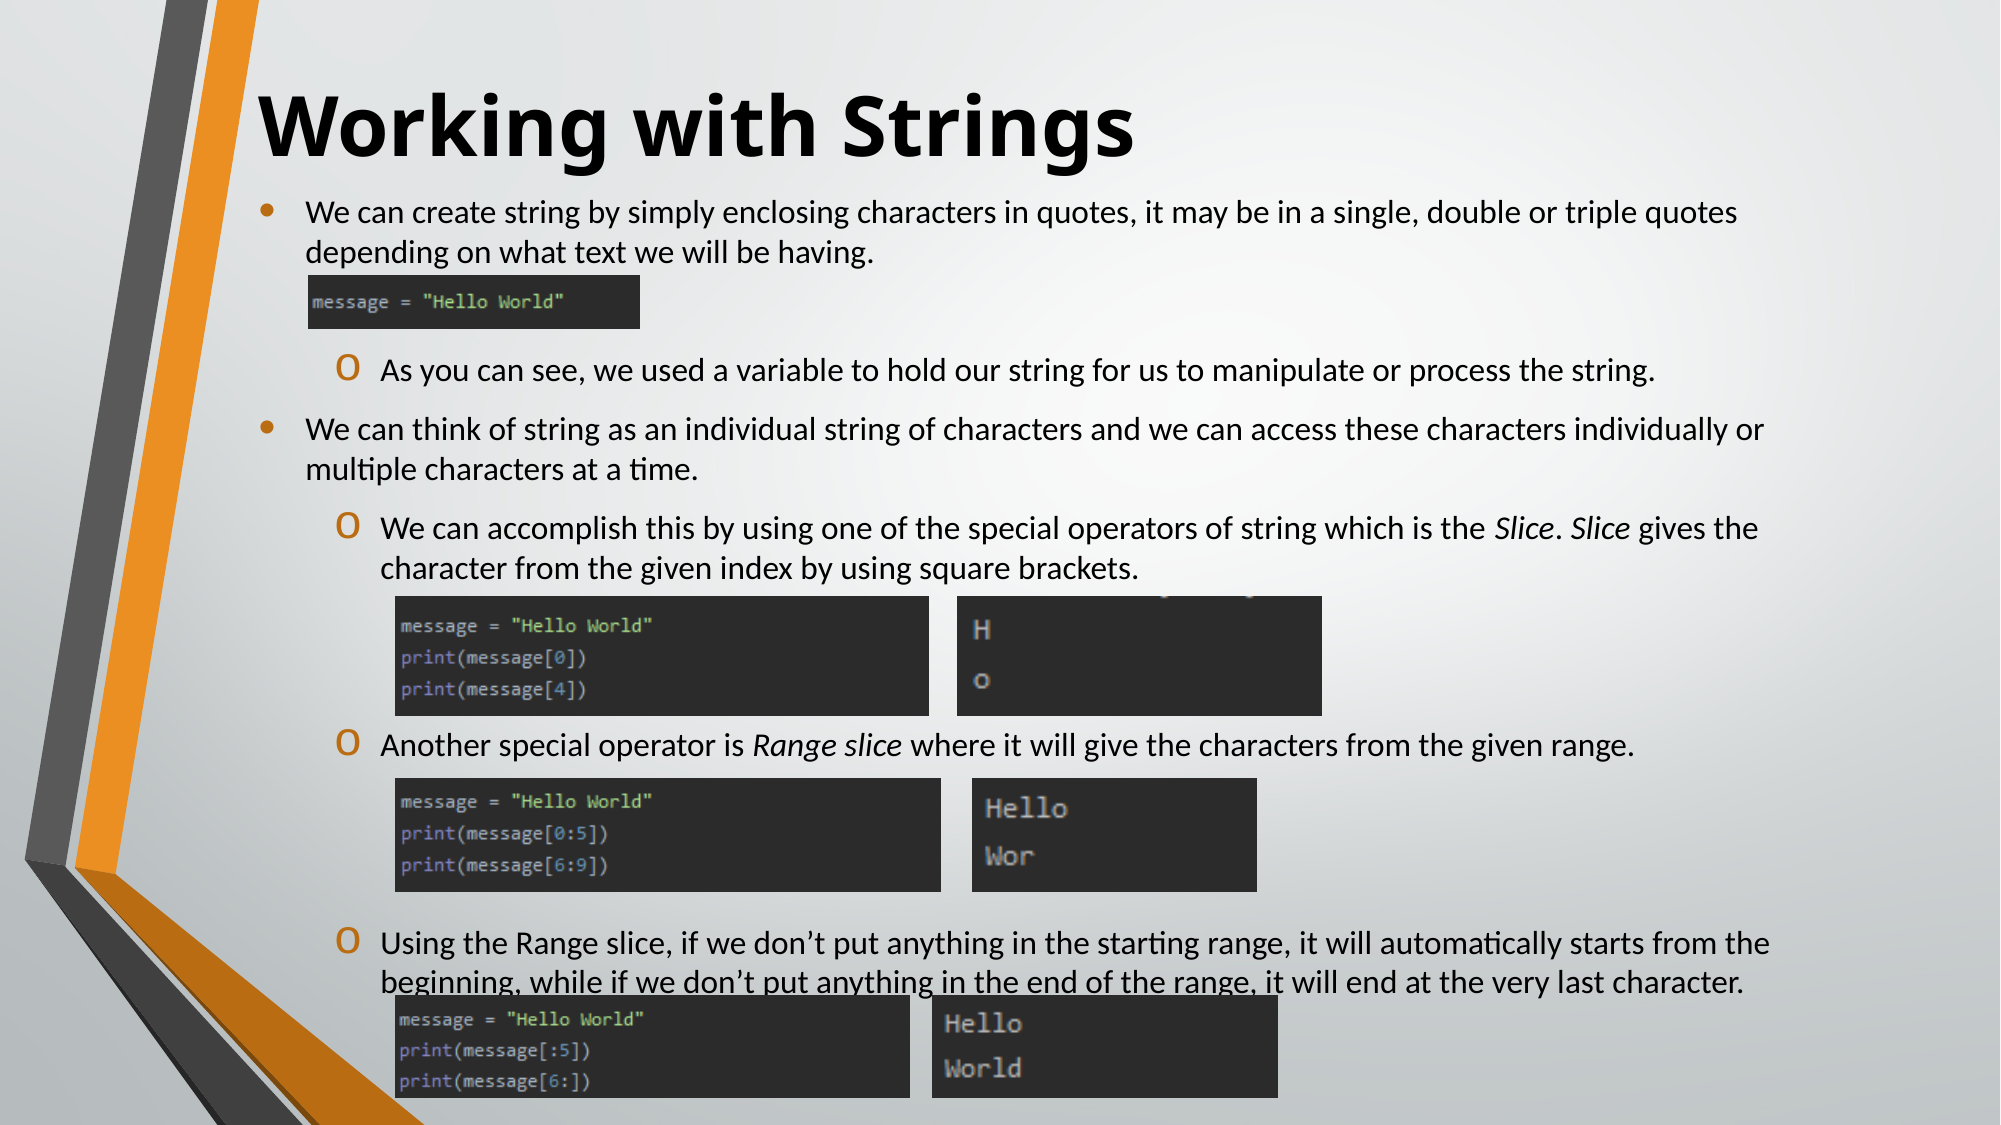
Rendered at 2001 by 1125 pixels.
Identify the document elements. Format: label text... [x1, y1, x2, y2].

picture [932, 995, 1279, 1098]
picture [395, 596, 929, 716]
title Working with Strings [243, 63, 1887, 182]
list We can create string by simply enclosing characters in quotes, it may be in a single, double or triple quotes depending on what text we will be having. As you can see, we used a variable to hold our string for us to manipulate or process the string. We can think of string as an individual string of characters and we can access these characters individually or multiple characters at a time. We can accomplish this by using one of the special operators of string which is the Slice. Slice gives the character from the given index by using square brackets. Another special operator is Range slice where it will give the characters from the given range. Using the Range slice, if we don’t put anything in the starting range, it will automatically starts from the beginning, while if we don’t put anything in the end of the range, it will end at the very last character. [243, 182, 1887, 1103]
picture [957, 596, 1322, 716]
picture [308, 275, 640, 329]
picture [972, 778, 1257, 892]
picture [395, 995, 910, 1098]
picture [395, 778, 941, 892]
